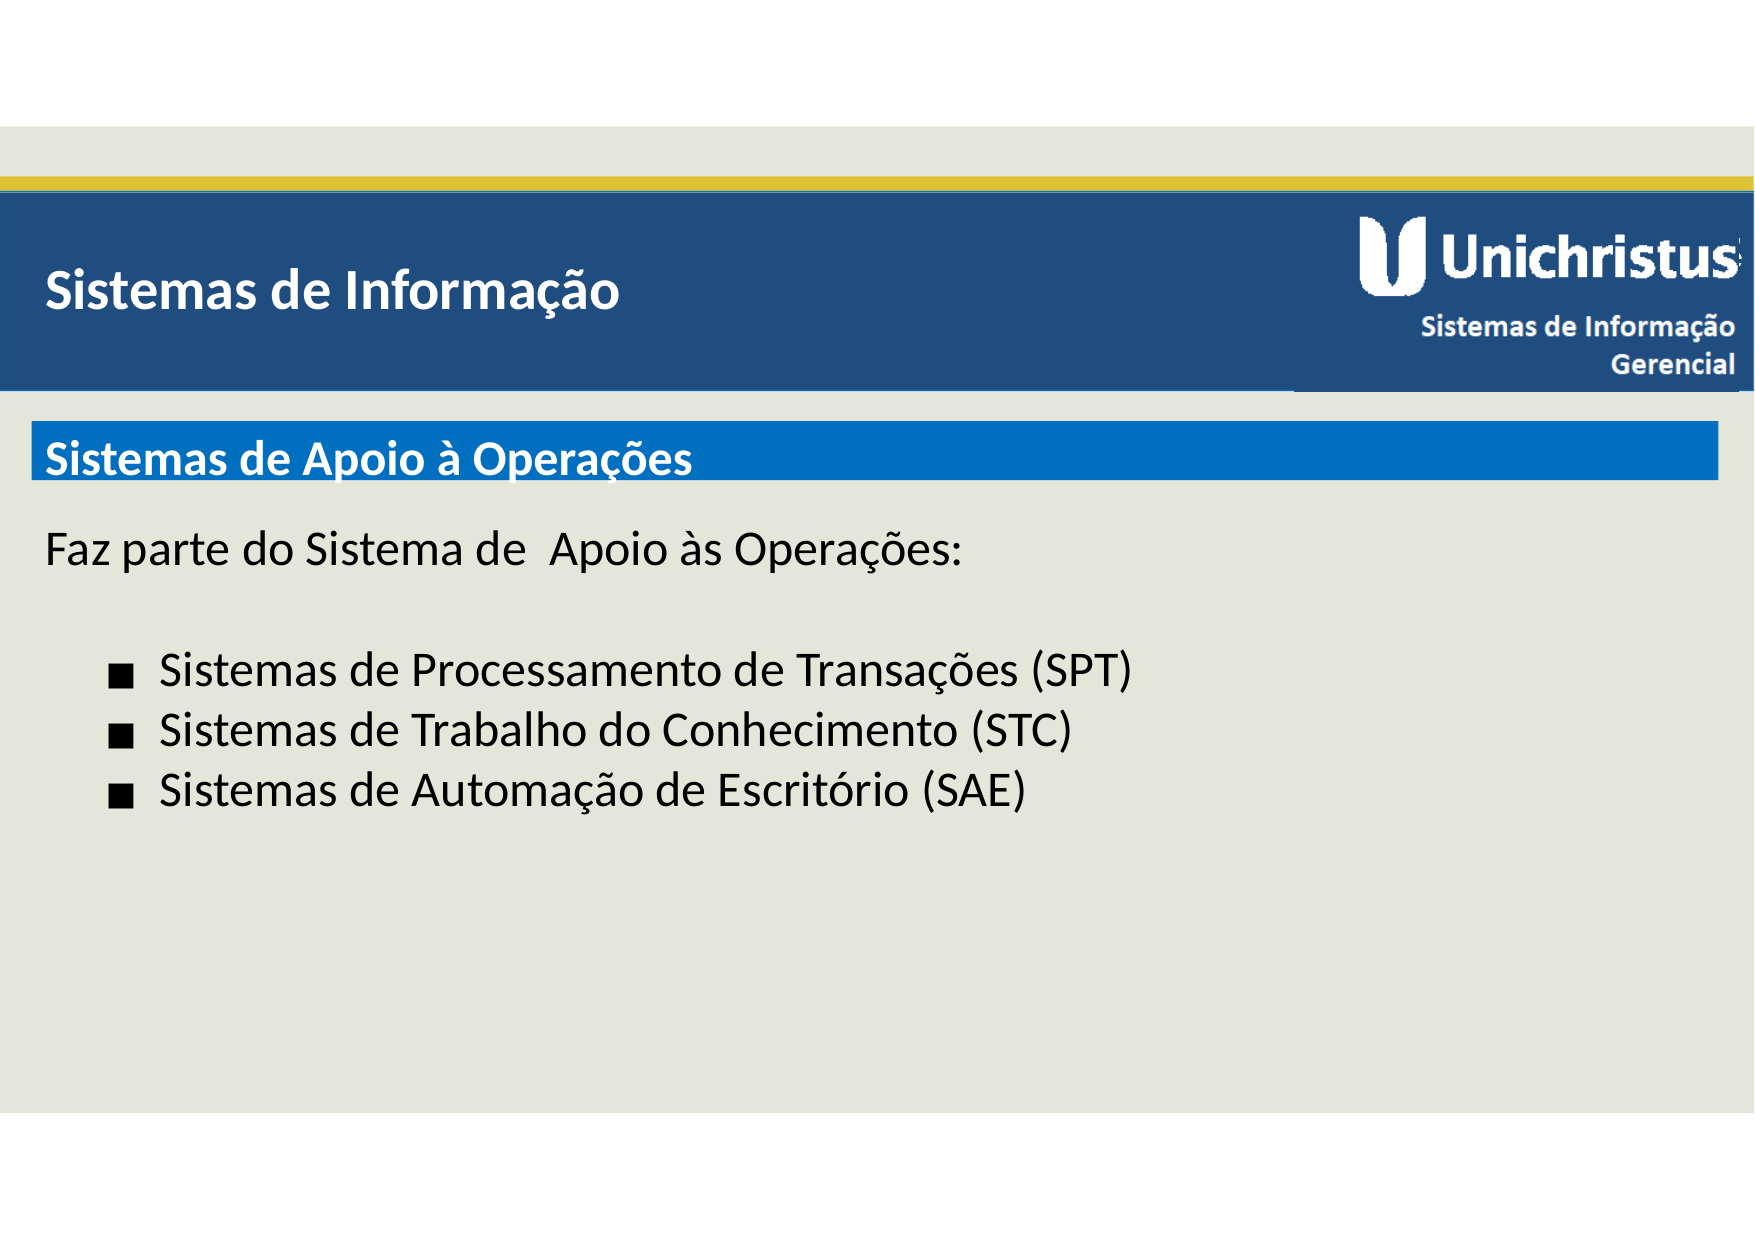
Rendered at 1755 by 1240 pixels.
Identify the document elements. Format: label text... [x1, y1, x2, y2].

text_box Sistemas de Apoio à Operações Faz parte do Sistema de Apoio às Operações: Sistemas de Processamento de Transações (SPT) Sistemas de Trabalho do Conhecimento (STC) Sistemas de Automação de Escritório (SAE) [32, 423, 1718, 897]
title Sistemas de Informação [43, 248, 626, 324]
picture [1293, 205, 1742, 392]
